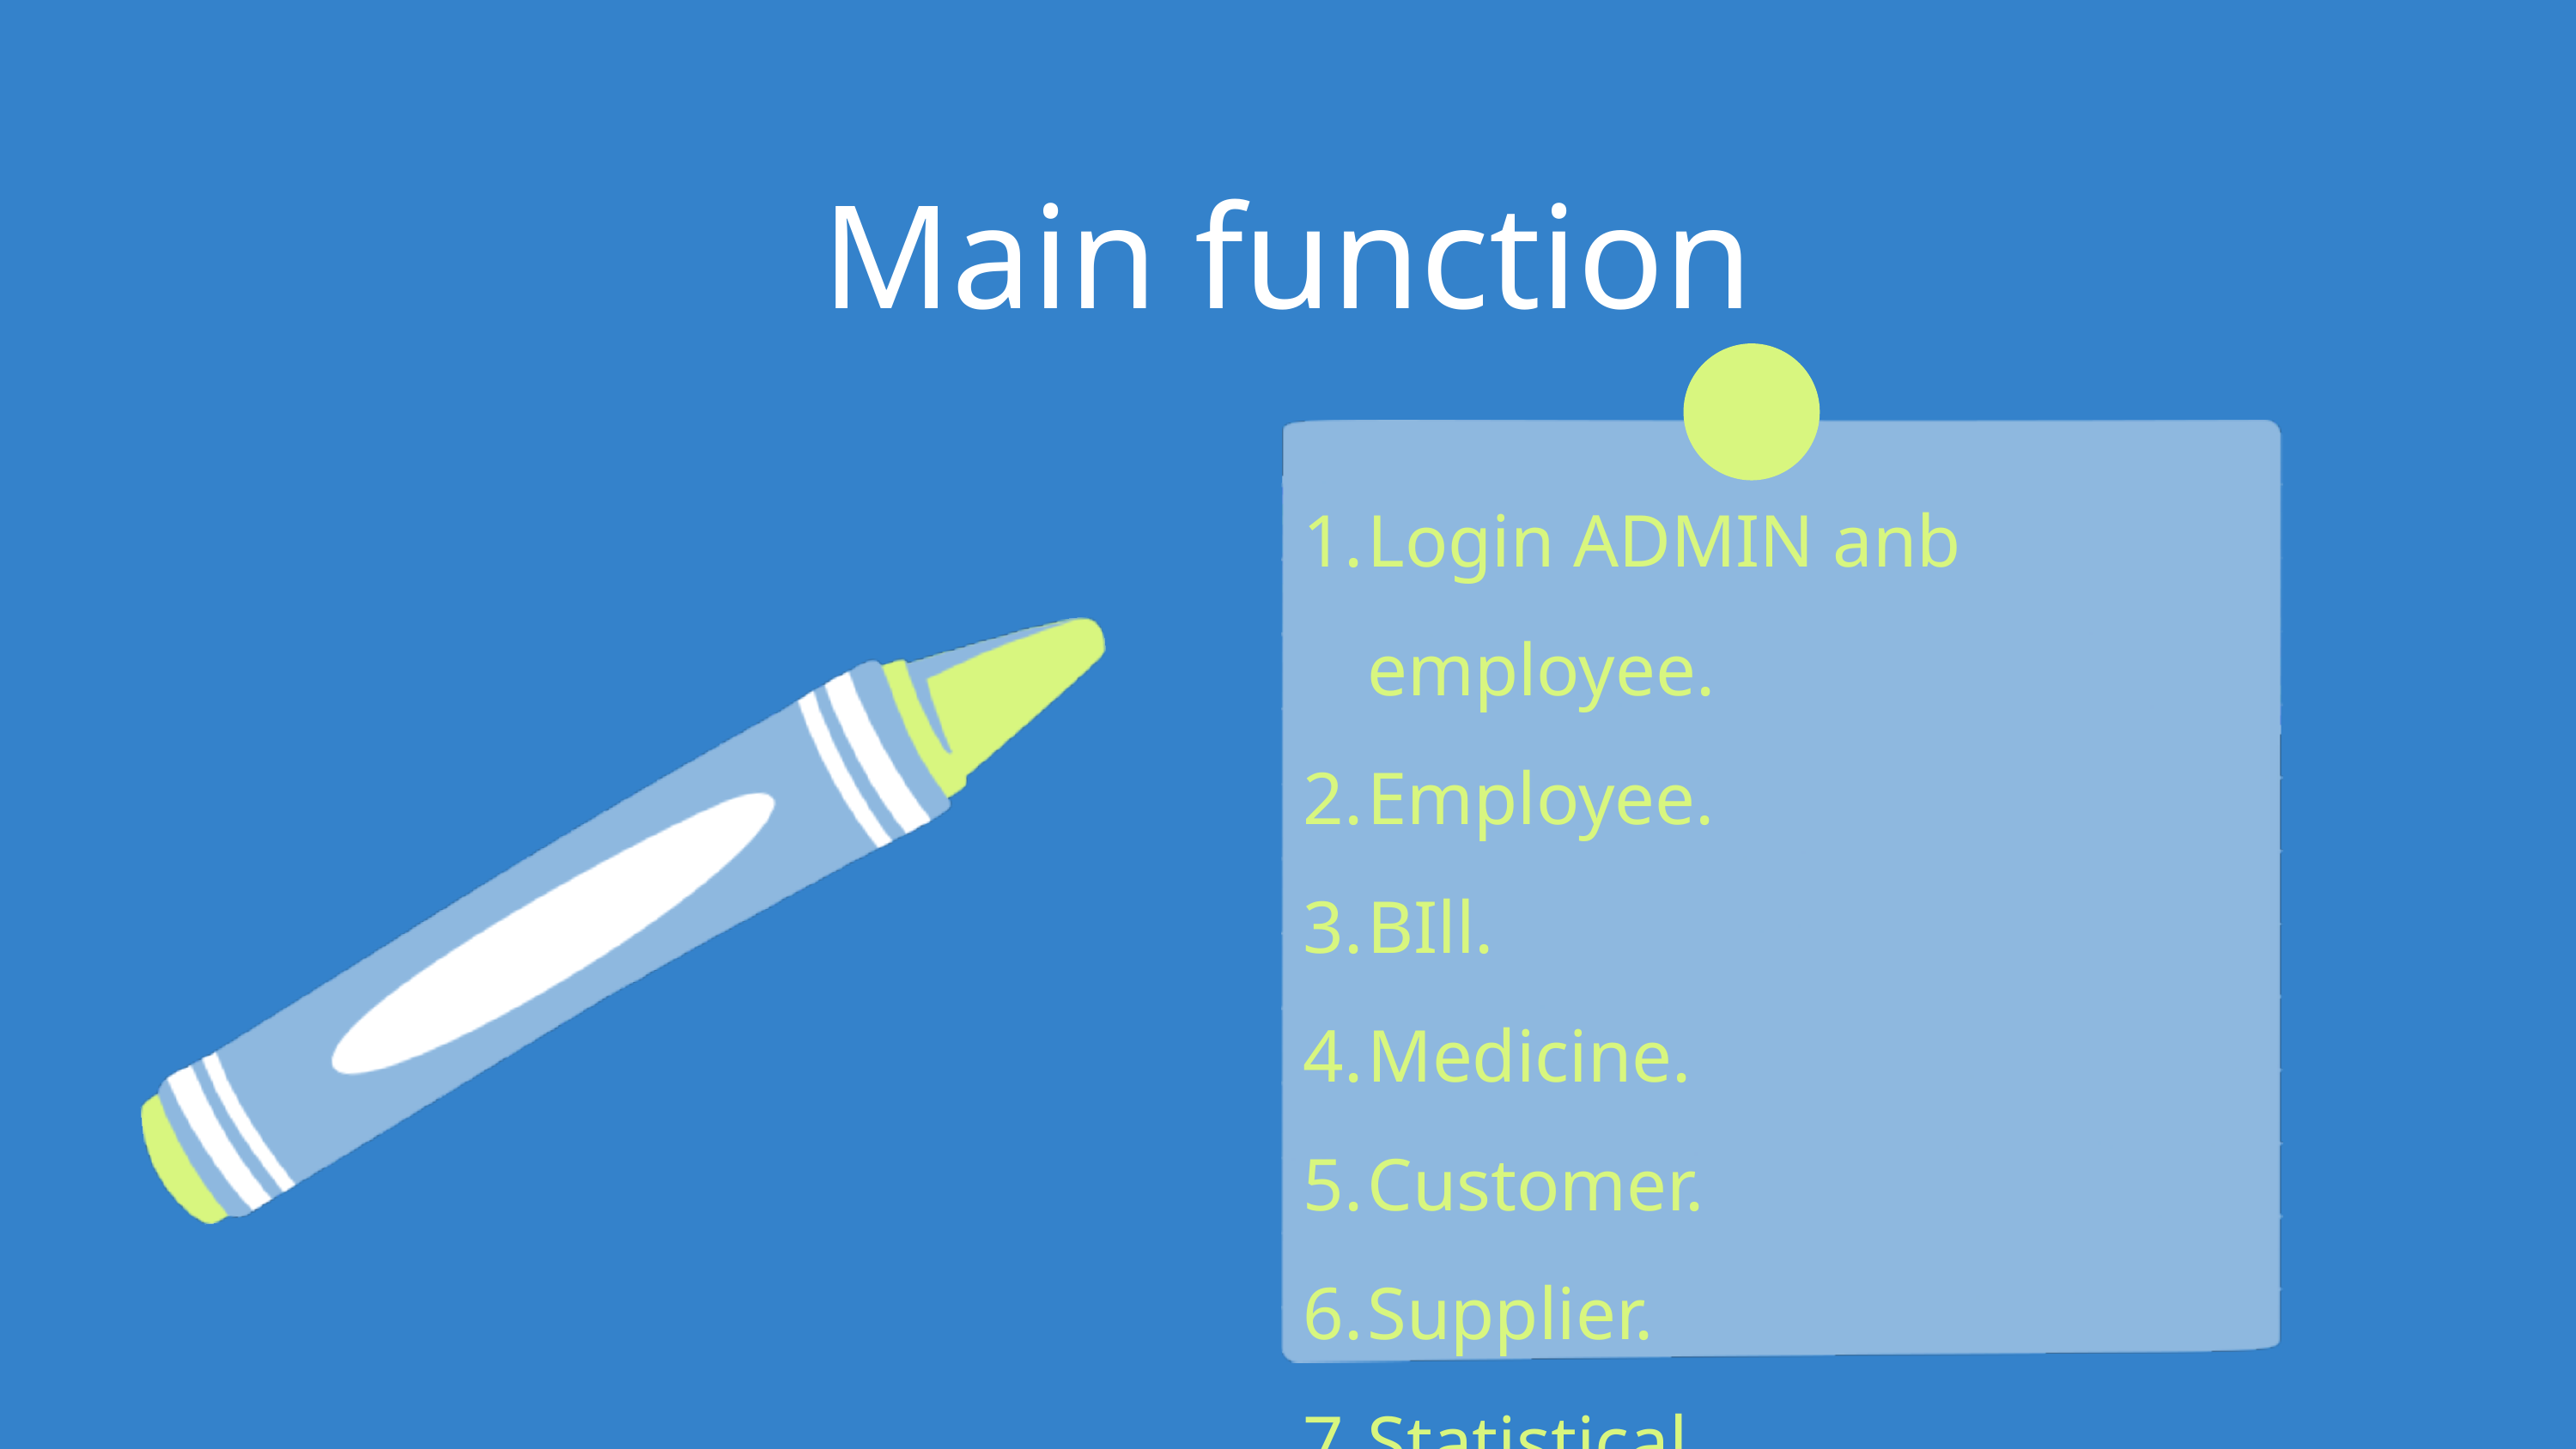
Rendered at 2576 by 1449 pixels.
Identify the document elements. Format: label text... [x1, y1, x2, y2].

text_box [1683, 343, 1820, 481]
text_box Main function [76, 158, 2500, 337]
text_box Login ADMIN anb employee. Employee. BIll. Medicine. Customer. Supplier. Statistical [1303, 1369, 2237, 1449]
picture [1281, 420, 2283, 1363]
picture [104, 420, 1151, 1423]
